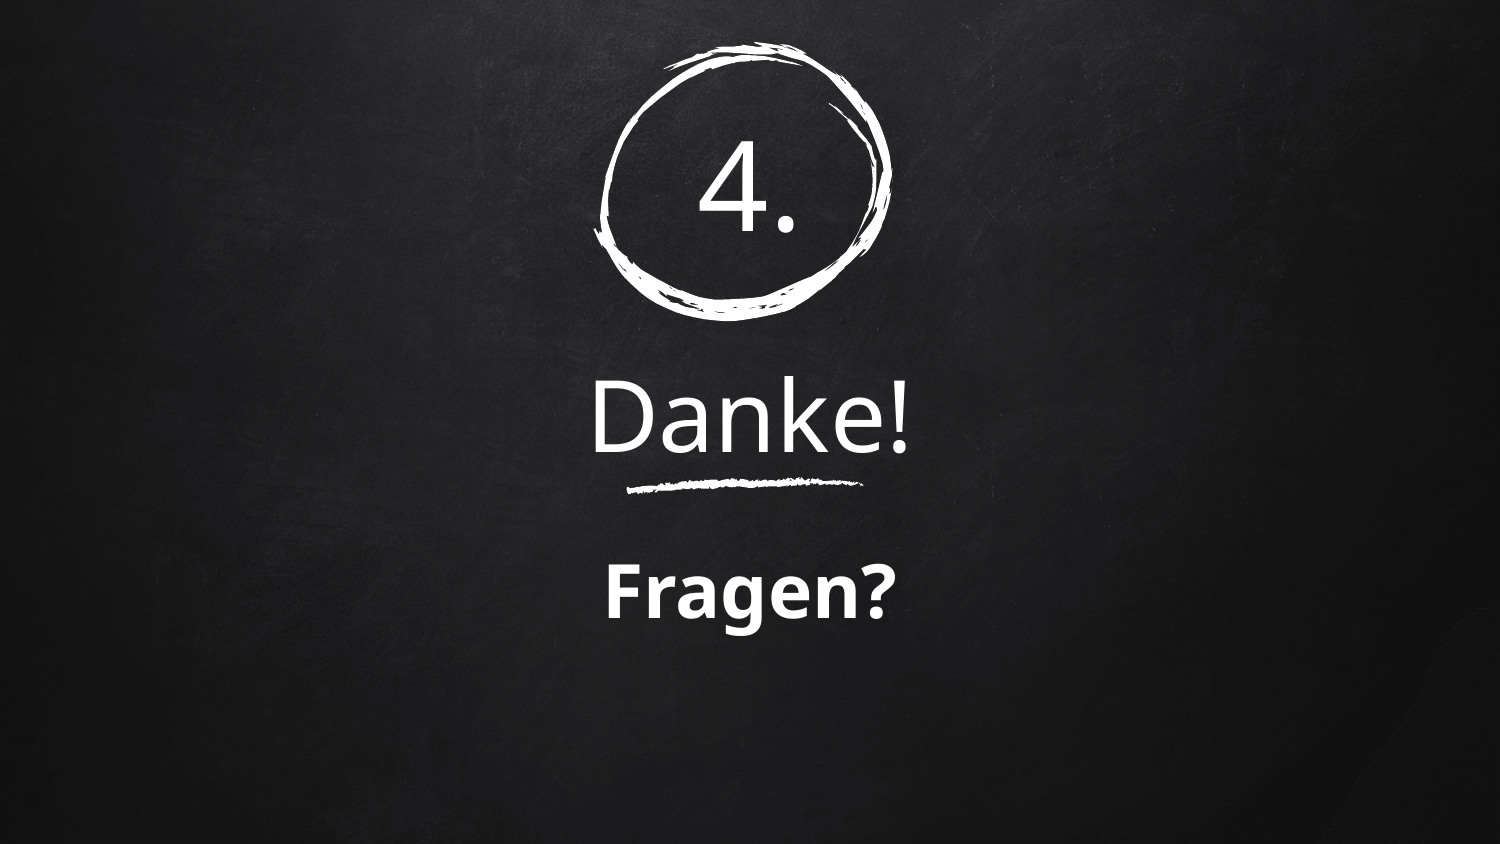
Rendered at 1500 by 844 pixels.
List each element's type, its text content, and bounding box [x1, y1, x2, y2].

text_box [626, 477, 864, 495]
picture [0, 0, 1500, 844]
text_box 4. [503, 0, 996, 428]
title Danke! [302, 338, 1198, 528]
subtitle Fragen? [209, 528, 1291, 772]
